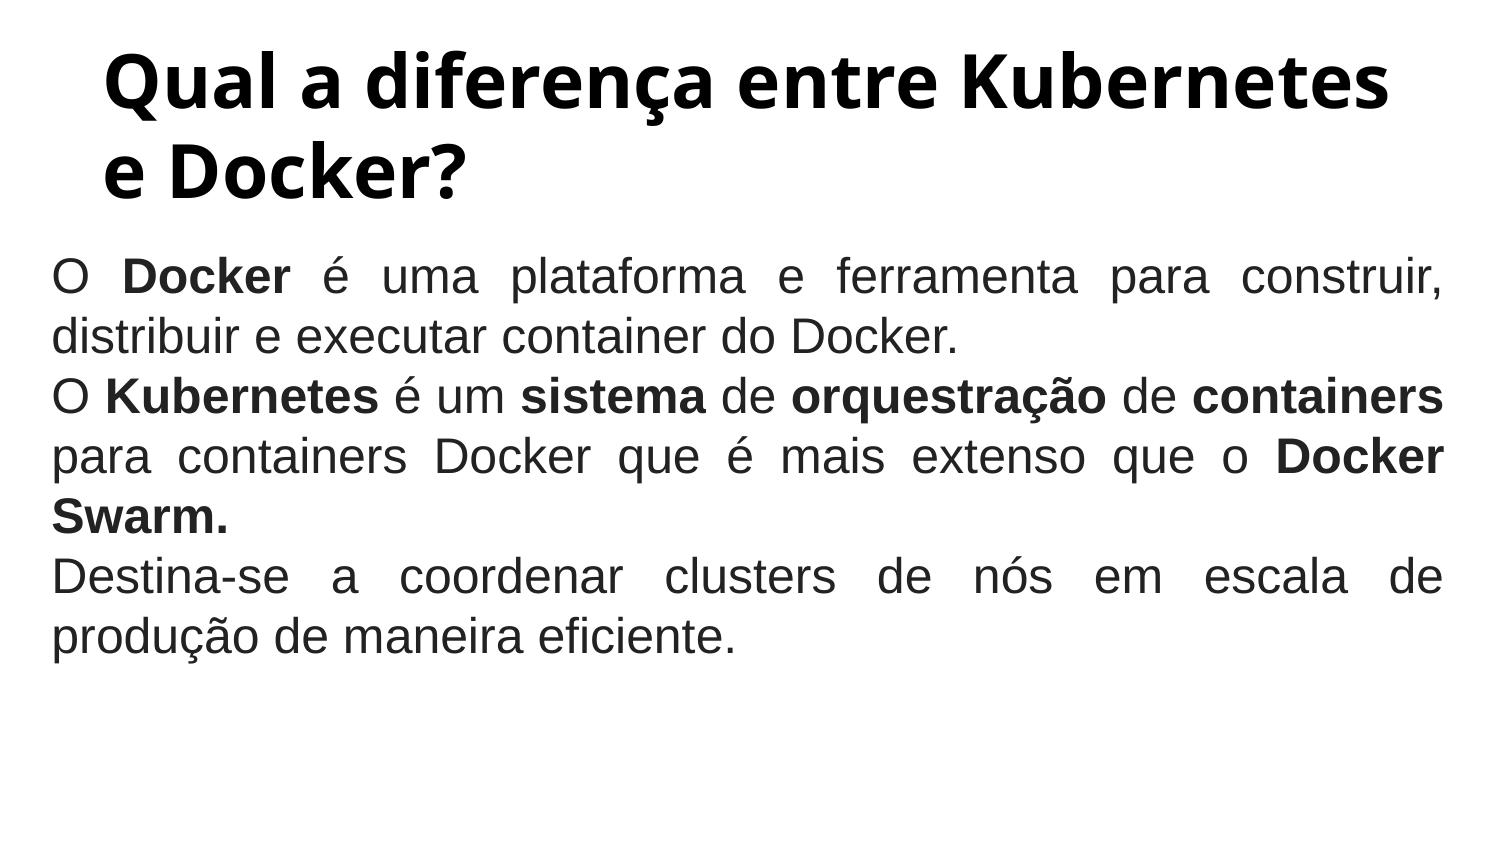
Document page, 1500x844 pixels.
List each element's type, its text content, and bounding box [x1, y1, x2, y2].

title Qual a diferença entre Kubernetes e Docker? [87, 18, 1452, 145]
text_box O Docker é uma plataforma e ferramenta para construir, distribuir e executar container do Docker. O Kubernetes é um sistema de orquestração de containers para containers Docker que é mais extenso que o Docker Swarm. Destina-se a coordenar clusters de nós em escala de produção de maneira eficiente. [36, 228, 1460, 829]
